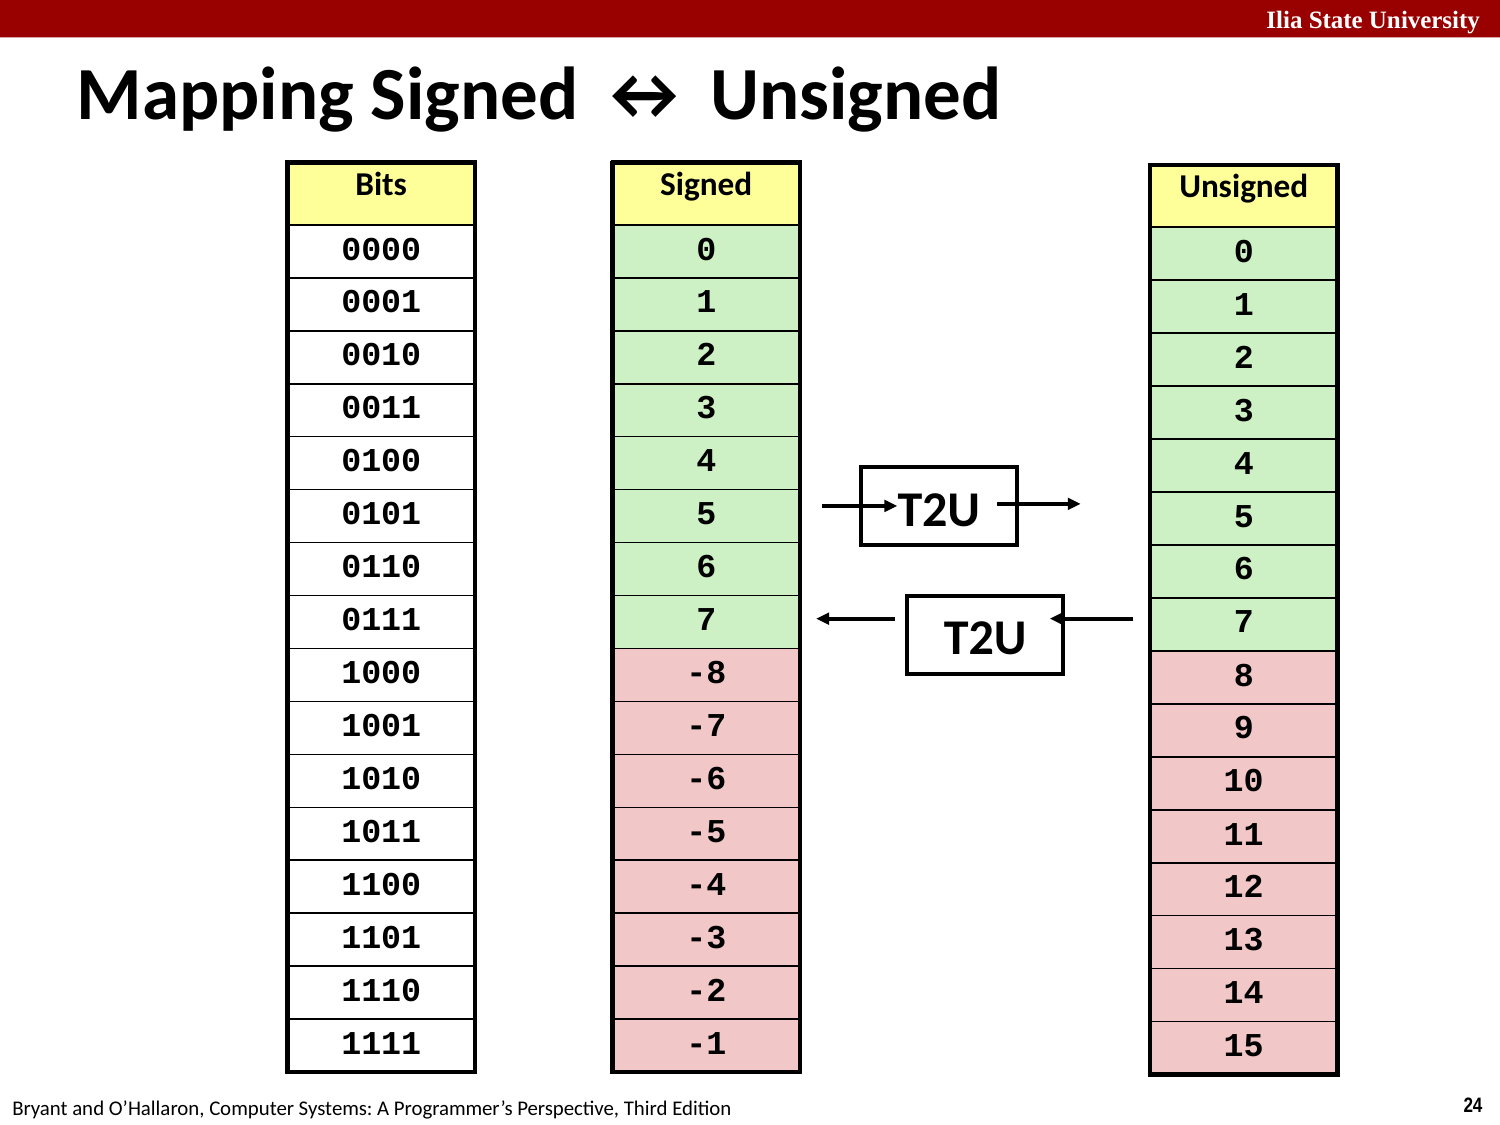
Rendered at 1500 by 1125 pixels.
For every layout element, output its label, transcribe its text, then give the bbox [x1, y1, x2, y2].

table_cell 3 [615, 385, 798, 436]
table_cell 15 [1152, 1022, 1335, 1072]
table_cell -1 [615, 1020, 798, 1070]
table_cell -6 [615, 755, 798, 807]
table_cell 0 [1152, 228, 1335, 279]
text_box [816, 595, 1134, 675]
table_cell 6 [1152, 546, 1335, 597]
table_cell 11 [1152, 811, 1335, 862]
table_cell -7 [615, 702, 798, 754]
table_cell 2 [1152, 334, 1335, 385]
table_cell 0 [615, 226, 798, 277]
table_cell -5 [615, 808, 798, 859]
table_cell 12 [1152, 864, 1335, 915]
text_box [821, 466, 1081, 546]
table_cell 13 [1152, 916, 1335, 968]
table_cell 0010 [290, 332, 473, 383]
table_cell 0101 [290, 490, 473, 542]
table_cell 1 [1152, 281, 1335, 332]
table_cell 2 [615, 332, 798, 383]
table_cell 4 [1152, 440, 1335, 491]
table_cell 0110 [290, 543, 473, 595]
table_cell 7 [1152, 599, 1335, 650]
table_cell 0001 [290, 279, 473, 330]
table_cell 1101 [290, 914, 473, 965]
table_cell 8 [1152, 652, 1335, 703]
table_cell 1010 [290, 755, 473, 807]
table_cell 5 [1152, 493, 1335, 544]
table_cell 7 [615, 596, 798, 648]
table_cell 10 [1152, 758, 1335, 809]
table_header Unsigned [1152, 167, 1335, 226]
table_cell 1111 [290, 1020, 473, 1070]
table_cell 14 [1152, 969, 1335, 1021]
table_cell 3 [1152, 387, 1335, 438]
table_cell -8 [615, 649, 798, 701]
table_cell 9 [1152, 705, 1335, 756]
table_cell -4 [615, 861, 798, 912]
table_cell 6 [615, 543, 798, 595]
table_cell 1001 [290, 702, 473, 754]
table_cell 1110 [290, 967, 473, 1018]
table_cell 0100 [290, 437, 473, 489]
table_header Signed [615, 165, 798, 224]
table_cell 1100 [290, 861, 473, 912]
table_cell 1 [615, 279, 798, 330]
table_header Bits [290, 165, 473, 224]
table_cell 5 [615, 490, 798, 542]
table_cell -2 [615, 967, 798, 1018]
table_cell 0011 [290, 385, 473, 436]
table_cell 1000 [290, 649, 473, 701]
table_cell 0000 [290, 226, 473, 277]
title Mapping Signed ↔ Unsigned [66, 40, 1186, 237]
table_cell 0111 [290, 596, 473, 648]
table_cell 4 [615, 437, 798, 489]
table_cell 1011 [290, 808, 473, 859]
table_cell -3 [615, 914, 798, 965]
